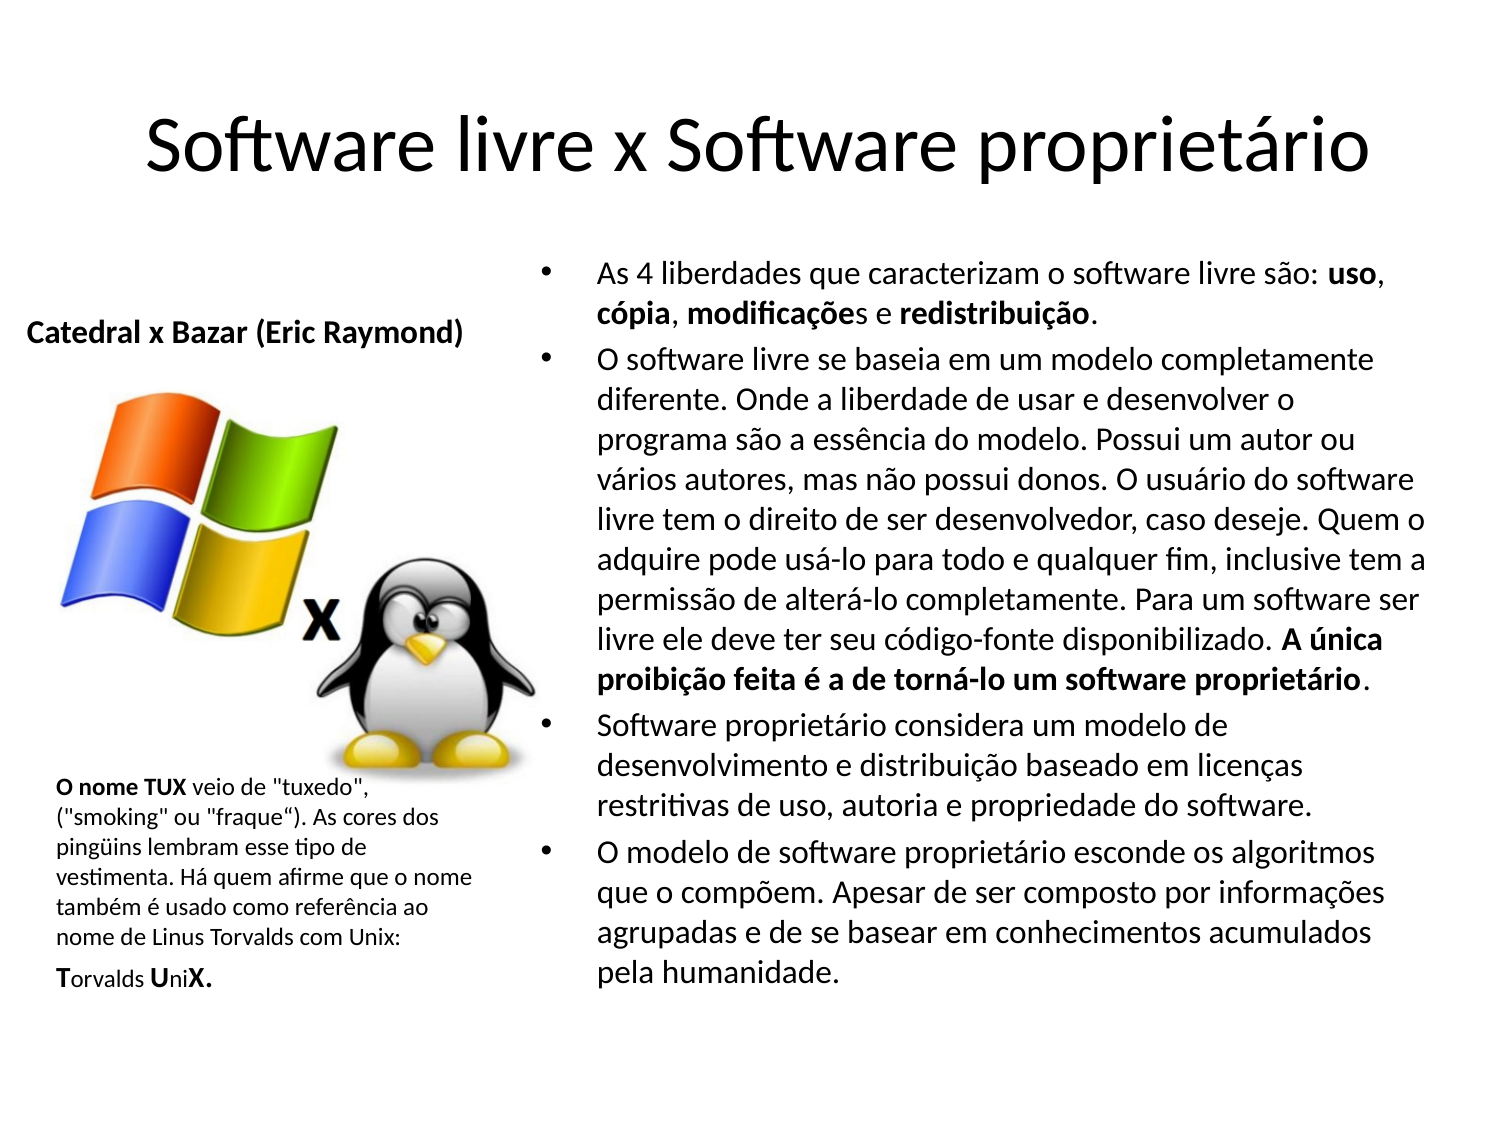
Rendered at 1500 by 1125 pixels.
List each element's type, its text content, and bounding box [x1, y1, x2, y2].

title Software livre x Software proprietário [75, 45, 1425, 233]
text_box Catedral x Bazar (Eric Raymond) [12, 302, 608, 358]
picture [58, 385, 541, 789]
list As 4 liberdades que caracterizam o software livre são: uso, cópia, modificações e redistribuição. O software livre se baseia em um modelo completamente diferente. Onde a liberdade de usar e desenvolver o programa são a essência do modelo. Possui um autor ou vários autores, mas não possui donos. O usuário do software livre tem o direito de ser desenvolvedor, caso deseje. Quem o adquire pode usá-lo para todo e qualquer fim, inclusive tem a permissão de alterá-lo completamente. Para um software ser livre ele deve ter seu código-fonte disponibilizado. A única proibição feita é a de torná-lo um software proprietário. Software proprietário considera um modelo de desenvolvimento e distribuição baseado em licenças restritivas de uso, autoria e propriedade do software. O modelo de software proprietário esconde os algoritmos que o compõem. Apesar de ser composto por informações agrupadas e de se basear em conhecimentos acumulados pela humanidade. [525, 243, 1447, 1060]
text_box O nome TUX veio de "tuxedo", ("smoking" ou "fraque“). As cores dos pingüins lembram esse tipo de vestimenta. Há quem afirme que o nome também é usado como referência ao nome de Linus Torvalds com Unix: Torvalds UniX. [41, 763, 502, 1003]
